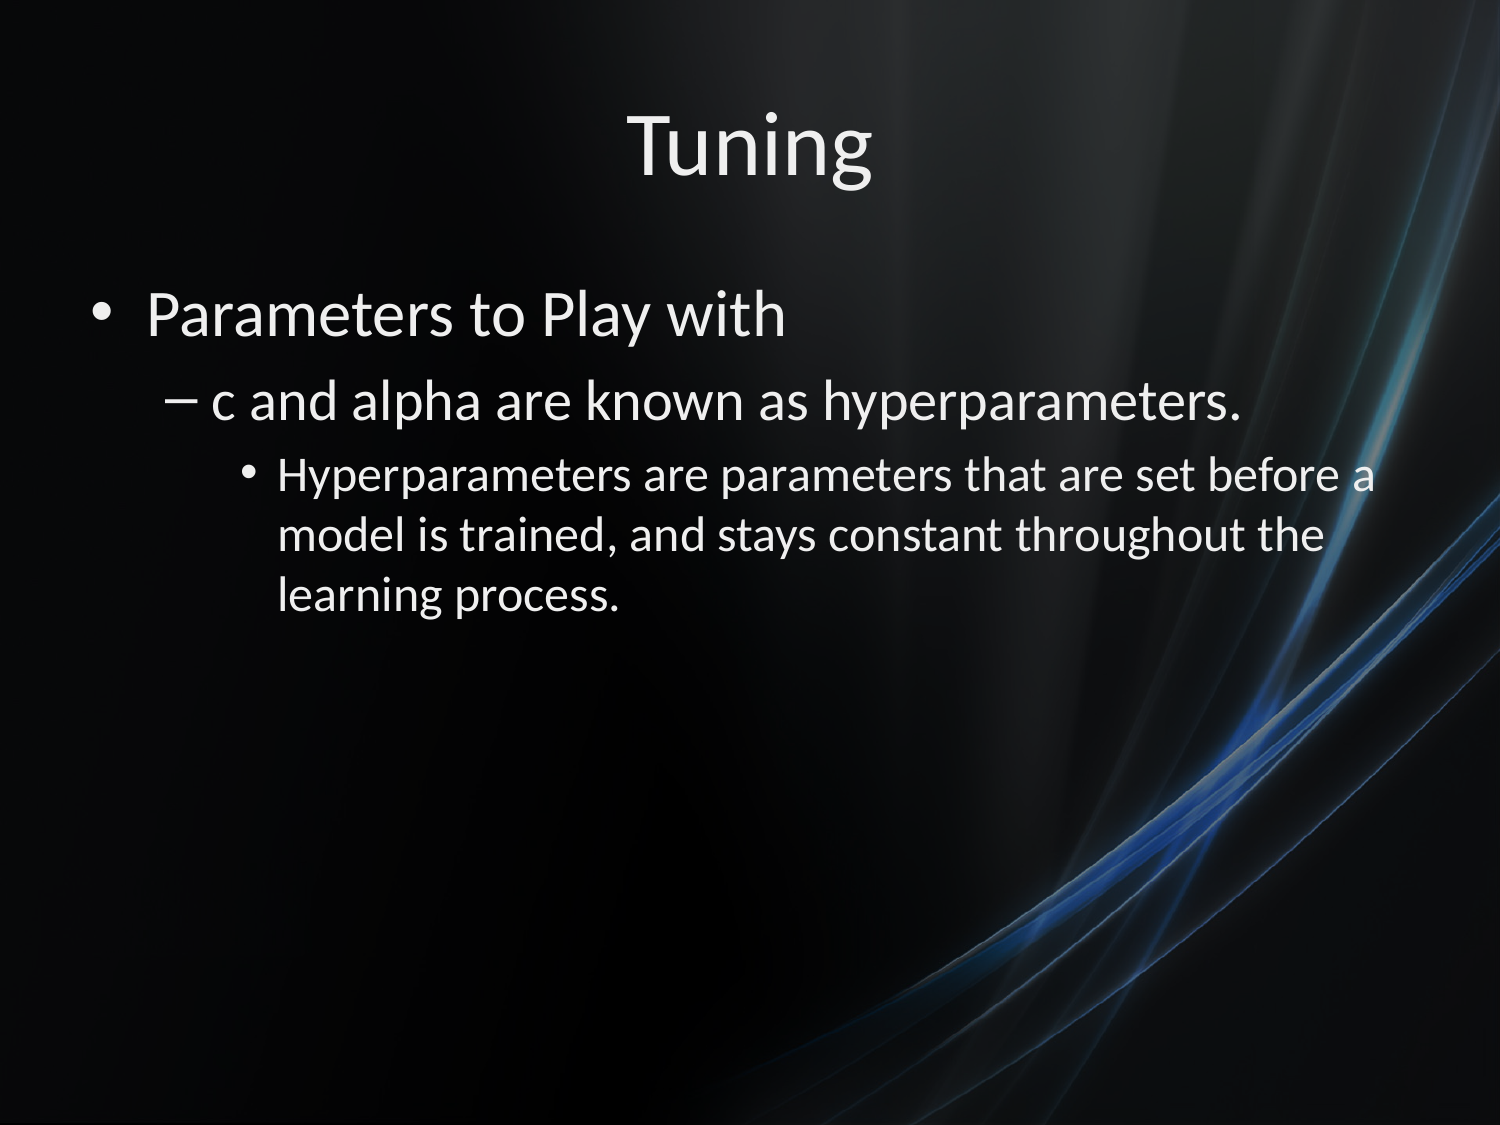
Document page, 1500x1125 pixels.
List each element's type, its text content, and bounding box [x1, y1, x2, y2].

picture [0, 0, 1500, 1125]
title Tuning [75, 45, 1425, 233]
list Parameters to Play with c and alpha are known as hyperparameters. Hyperparameters are parameters that are set before a model is trained, and stays constant throughout the learning process. [75, 262, 1425, 1005]
